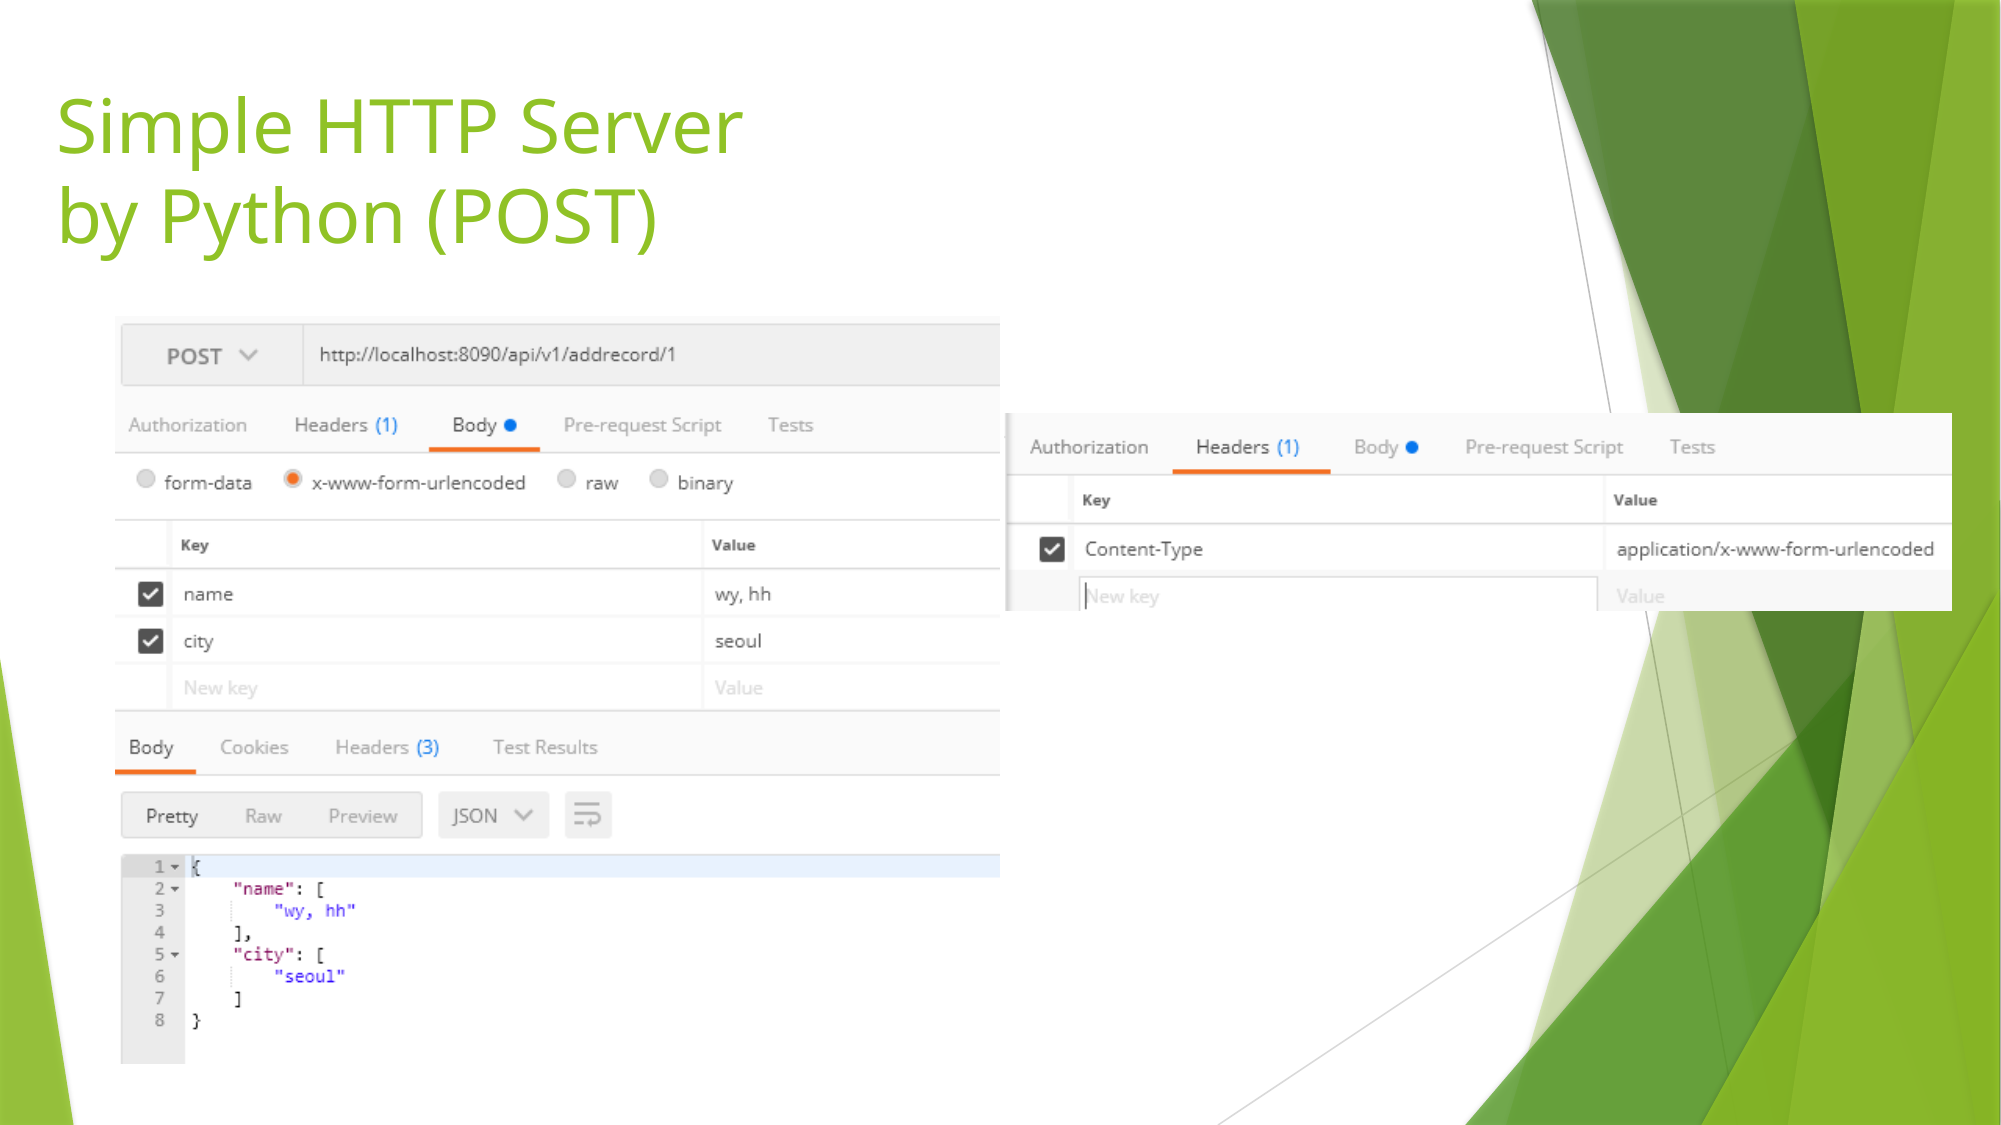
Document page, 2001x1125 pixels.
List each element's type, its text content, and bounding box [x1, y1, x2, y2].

picture [1003, 412, 1952, 611]
picture [115, 316, 1001, 1064]
title Simple HTTP Server by Python (POST) [40, 70, 1452, 288]
